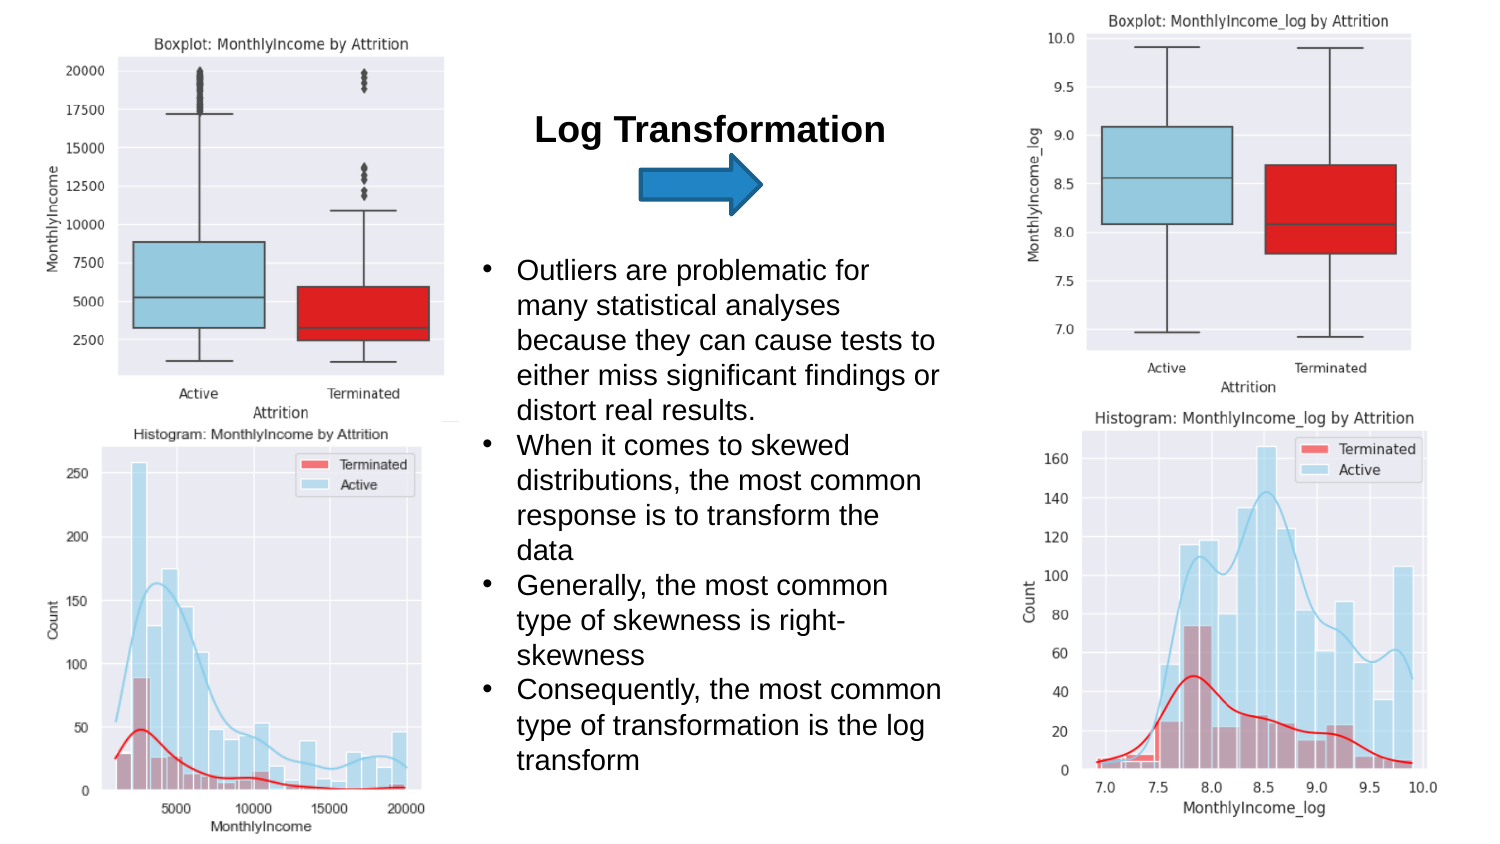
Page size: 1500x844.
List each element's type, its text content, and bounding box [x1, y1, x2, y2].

picture [35, 21, 459, 844]
text_box [640, 154, 762, 215]
text_box Outliers are problematic for many statistical analyses because they can cause tests to either miss significant findings or distort real results. When it comes to skewed distributions, the most common response is to transform the data Generally, the most common type of skewness is right-skewness Consequently, the most common type of transformation is the log transform [466, 243, 960, 784]
text_box Log Transformation [519, 97, 908, 158]
picture [1013, 0, 1441, 822]
